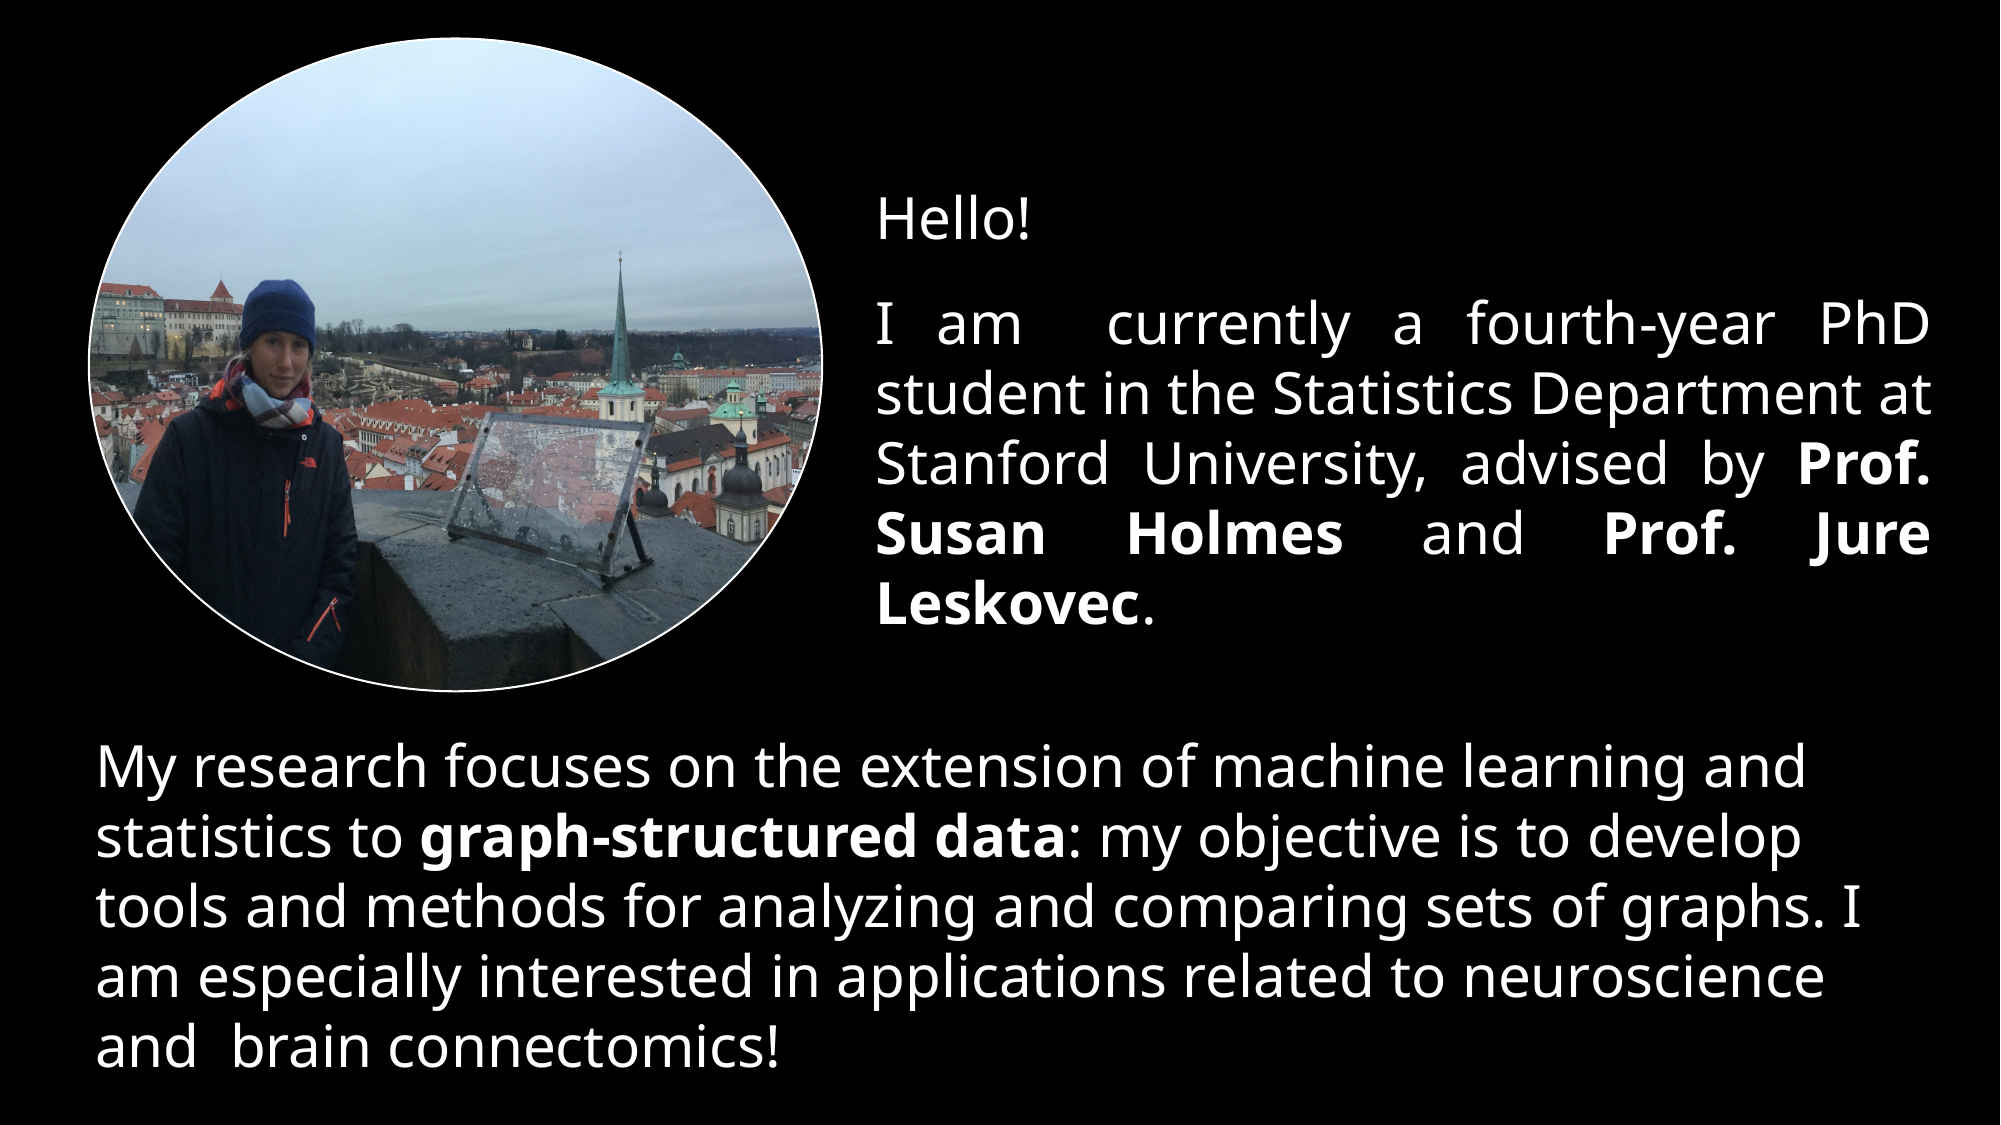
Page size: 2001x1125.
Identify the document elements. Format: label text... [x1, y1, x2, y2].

text_box Hello! I am currently a fourth-year PhD student in the Statistics Department at Stanford University, advised by Prof. Susan Holmes and Prof. Jure Leskovec. [860, 173, 1947, 714]
text_box [87, 37, 824, 693]
text_box My research focuses on the extension of machine learning and statistics to graph-structured data: my objective is to develop tools and methods for analyzing and comparing sets of graphs. I am especially interested in applications related to neuroscience and brain connectomics! [80, 722, 1947, 1125]
